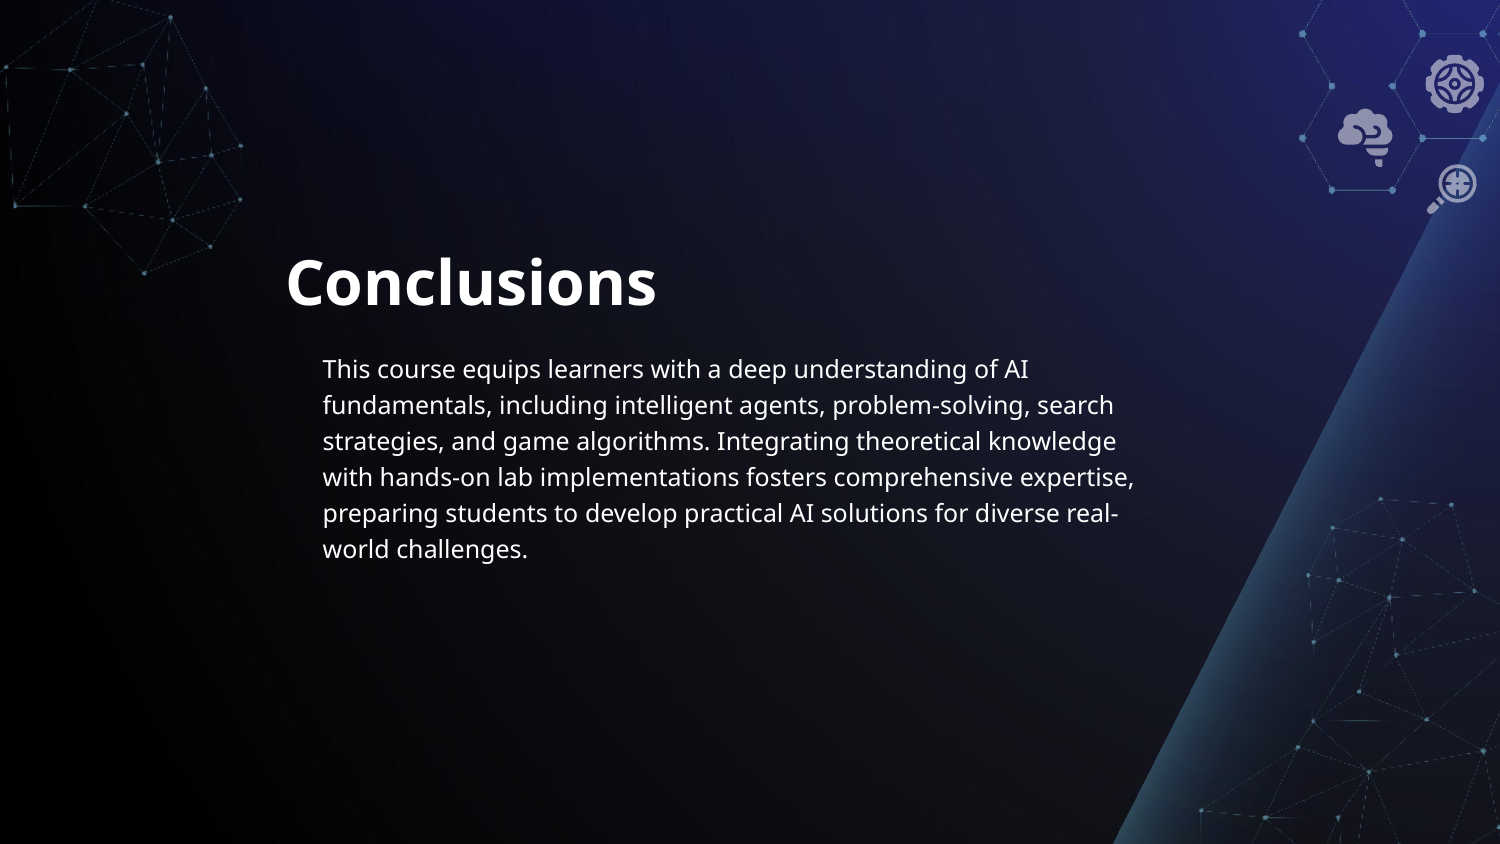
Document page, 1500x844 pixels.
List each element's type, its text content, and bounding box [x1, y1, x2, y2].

title Conclusions [270, 159, 1160, 332]
picture [0, 0, 1500, 844]
subtitle This course equips learners with a deep understanding of AI fundamentals, including intelligent agents, problem-solving, search strategies, and game algorithms. Integrating theoretical knowledge with hands-on lab implementations fosters comprehensive expertise, preparing students to develop practical AI solutions for diverse real-world challenges. [270, 332, 1160, 685]
